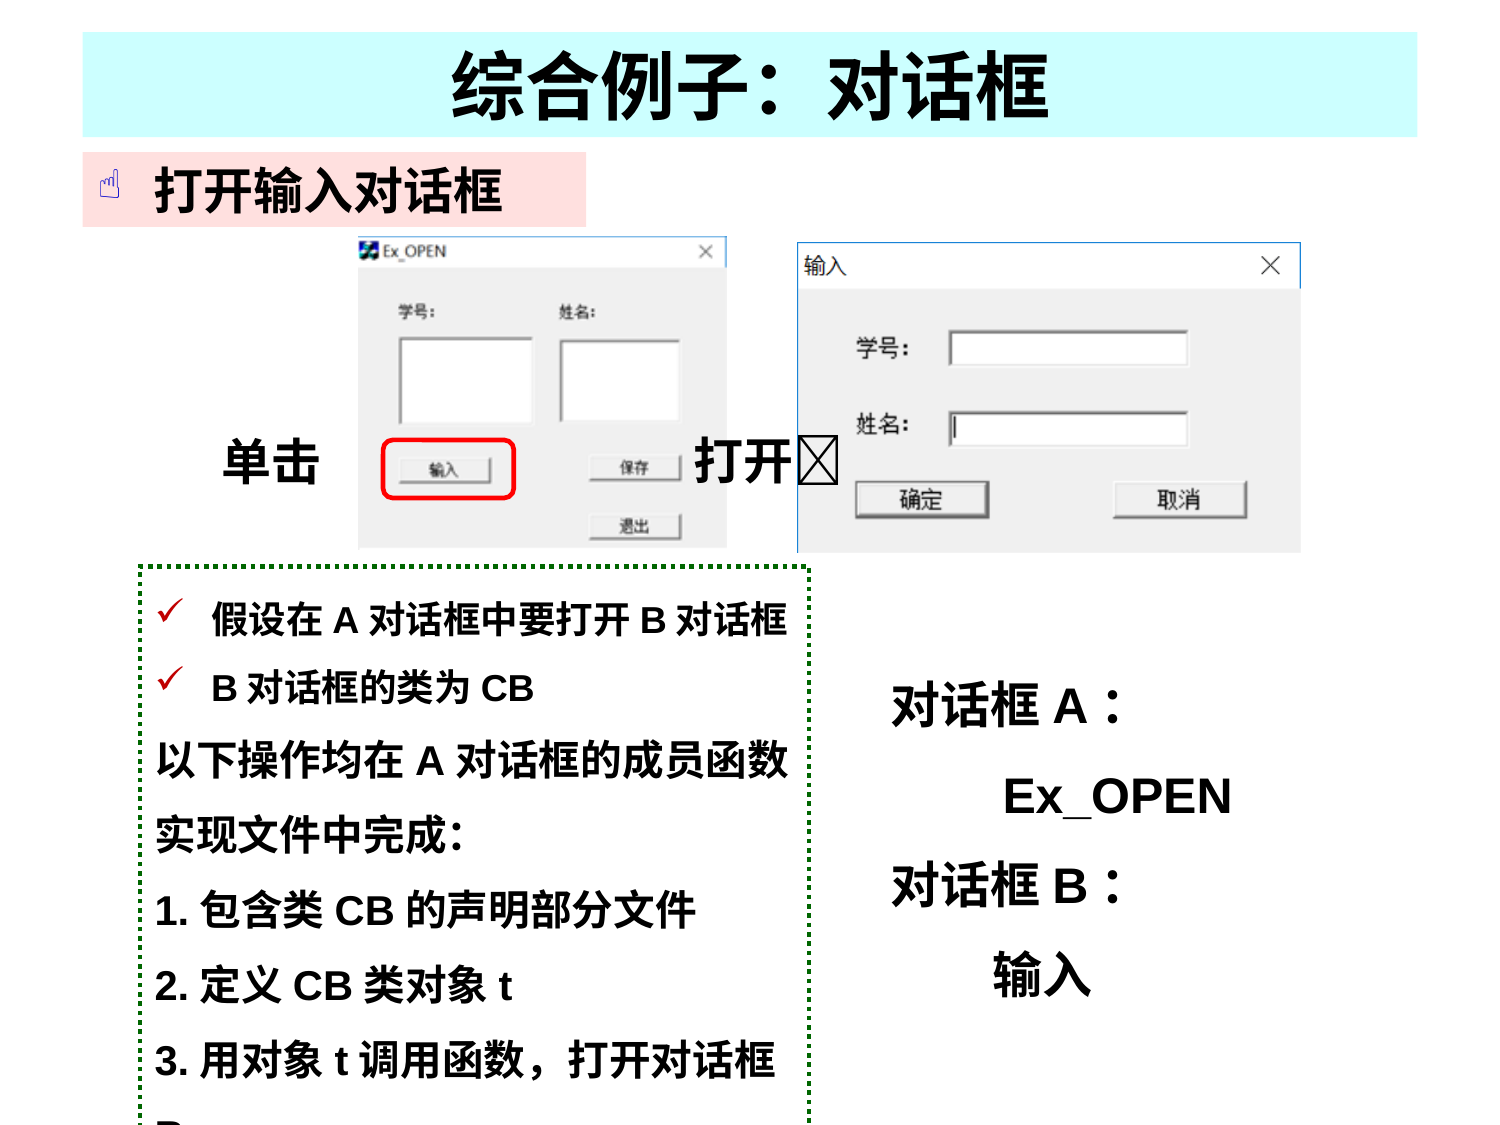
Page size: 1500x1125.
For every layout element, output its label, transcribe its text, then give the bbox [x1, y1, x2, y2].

picture [357, 236, 727, 551]
text_box 打开 [733, 422, 791, 497]
text_box 假设在A对话框中要打开B对话框 B对话框的类为CB 以下操作均在A对话框的成员函数实现文件中完成： 1.包含类CB的声明部分文件 2.定义CB类对象t 3.用对象t调用函数，打开对话框B [139, 566, 809, 1125]
text_box 单击 [206, 423, 352, 499]
text_box 打开输入对话框 [82, 152, 587, 227]
text_box 综合例子：对话框 [82, 32, 1418, 138]
text_box 对话框A： Ex_OPEN 对话框B： 输入 [875, 636, 1435, 1101]
picture [796, 242, 1301, 553]
